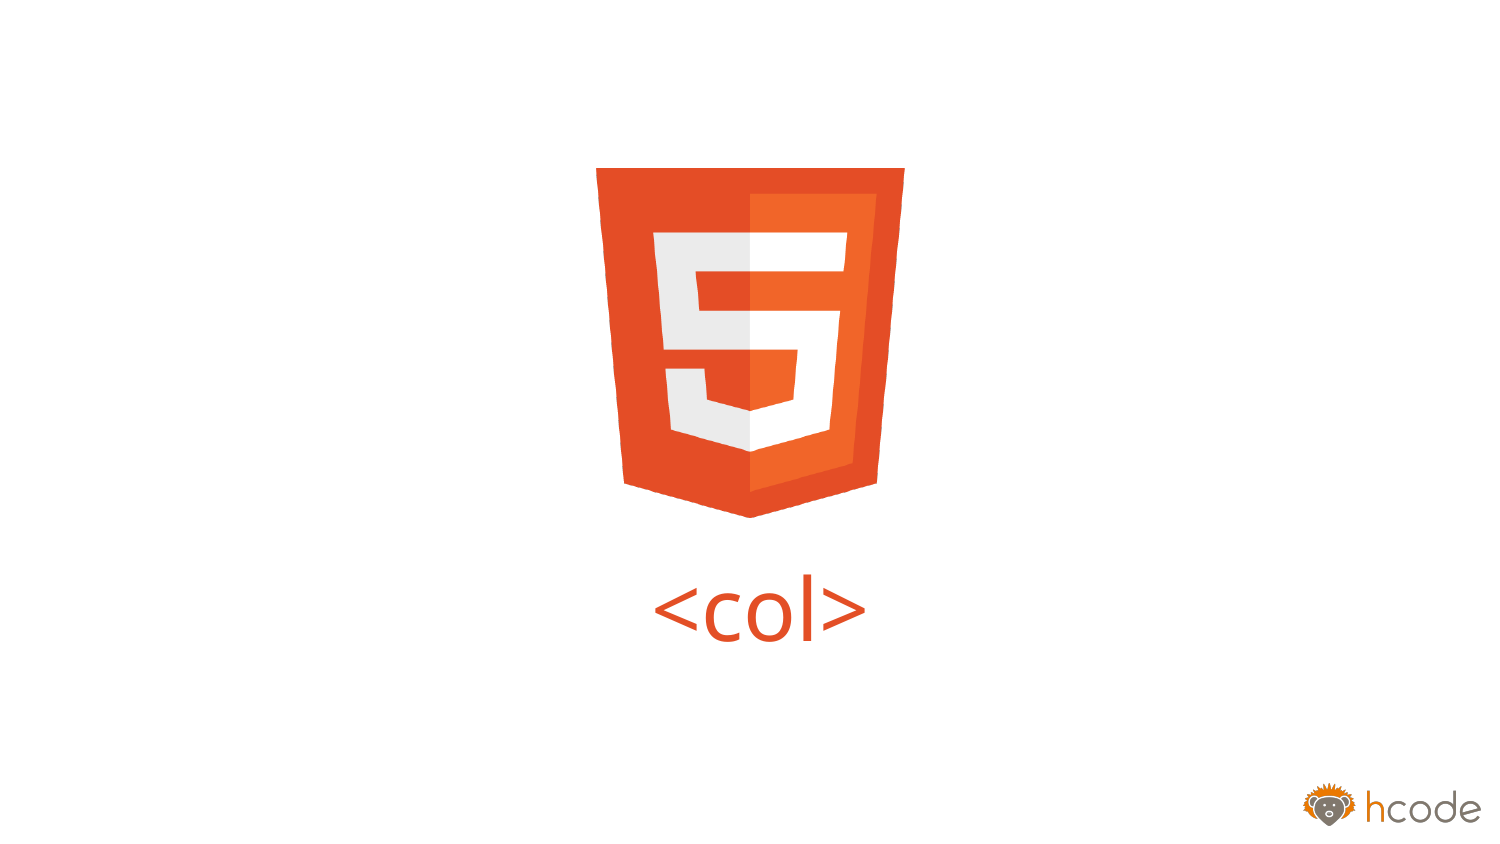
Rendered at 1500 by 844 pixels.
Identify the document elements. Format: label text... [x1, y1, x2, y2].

picture [1303, 783, 1482, 827]
picture [575, 168, 925, 518]
text_box <col> [78, 539, 1443, 668]
